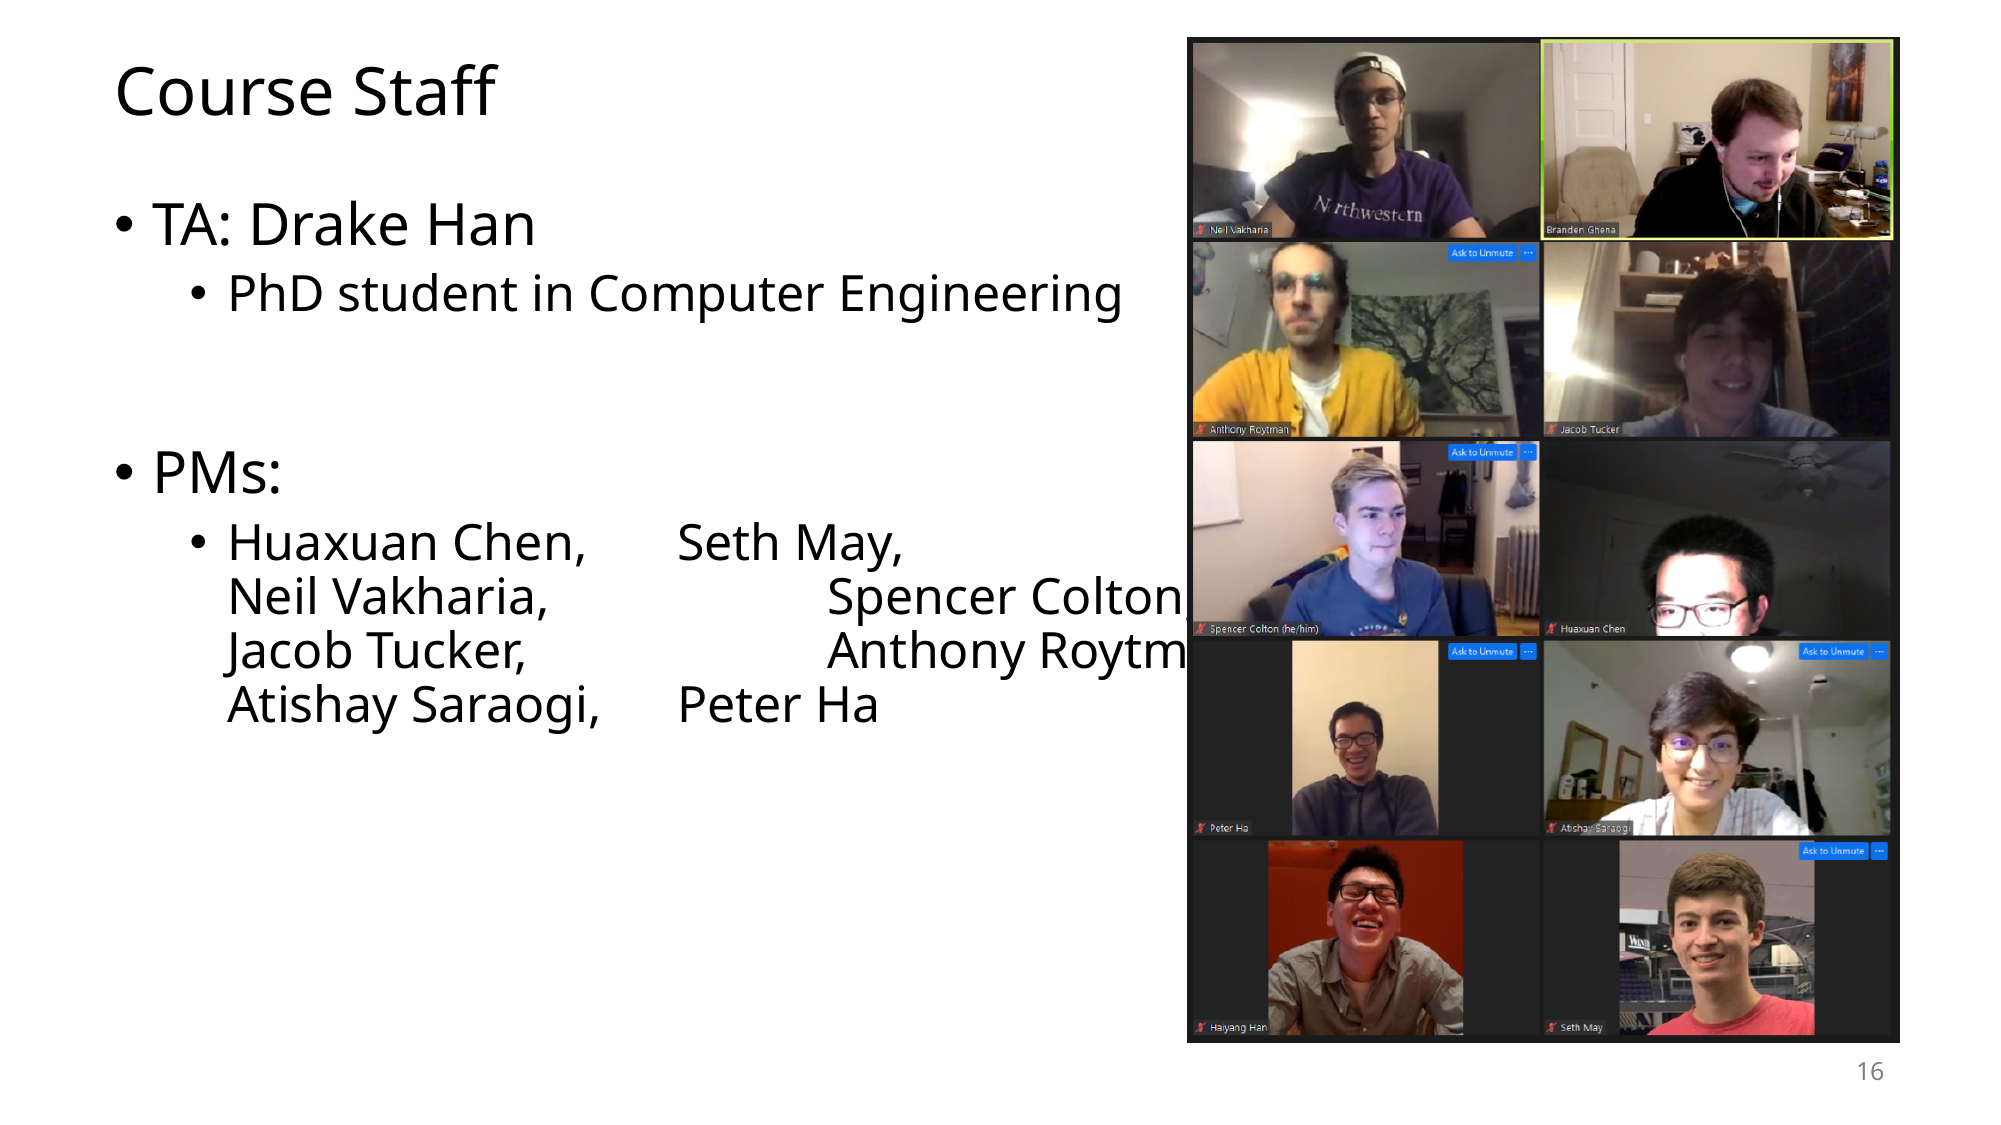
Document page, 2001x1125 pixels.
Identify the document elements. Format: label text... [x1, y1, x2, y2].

list TA: Drake Han PhD student in Computer Engineering PMs: Huaxuan Chen, Seth May, Neil Vakharia, Spencer Colton, Jacob Tucker, Anthony Roytman, Atishay Saraogi, Peter Ha [99, 187, 1187, 1013]
slide_number 16 [1749, 1043, 1900, 1103]
picture [1187, 37, 1900, 1043]
title Course Staff [99, 37, 1187, 150]
